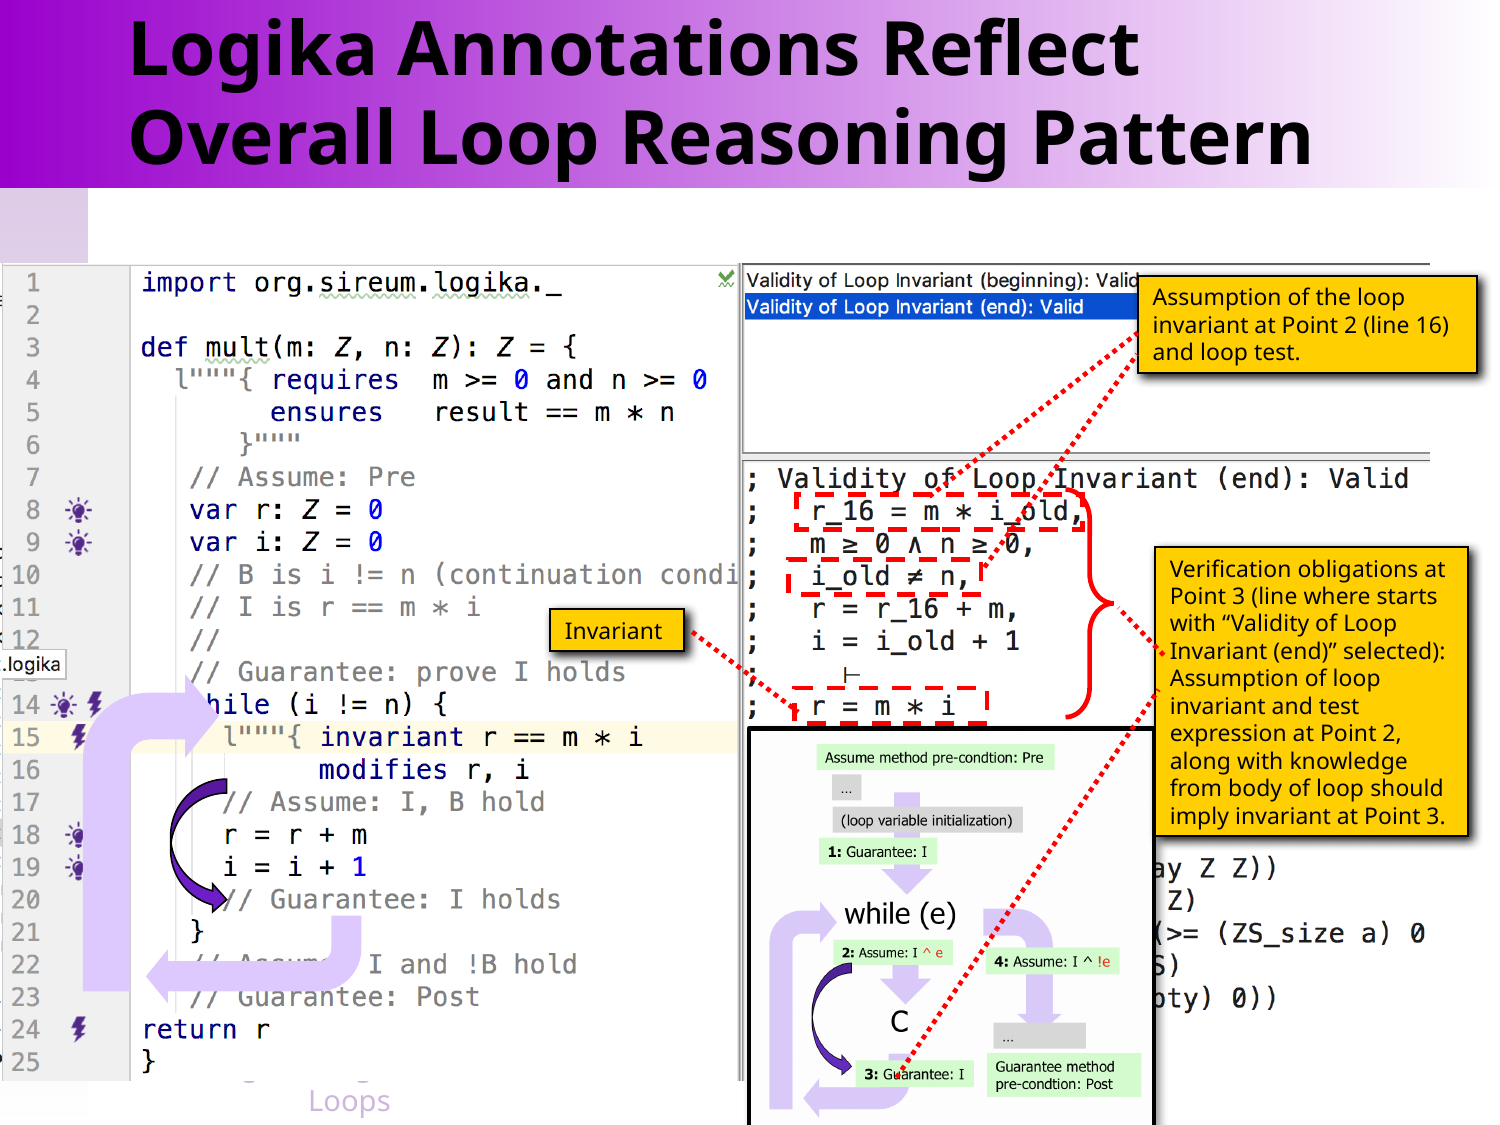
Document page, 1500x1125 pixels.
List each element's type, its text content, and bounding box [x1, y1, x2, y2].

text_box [796, 274, 1477, 530]
picture [0, 263, 1431, 1125]
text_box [549, 608, 891, 724]
footer CIS 301 --- Program Logic - Conditionals and Loops [0, 1088, 700, 1125]
title Logika Annotations Reflect Overall Loop Reasoning Pattern [112, 0, 1450, 188]
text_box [896, 489, 1469, 1078]
